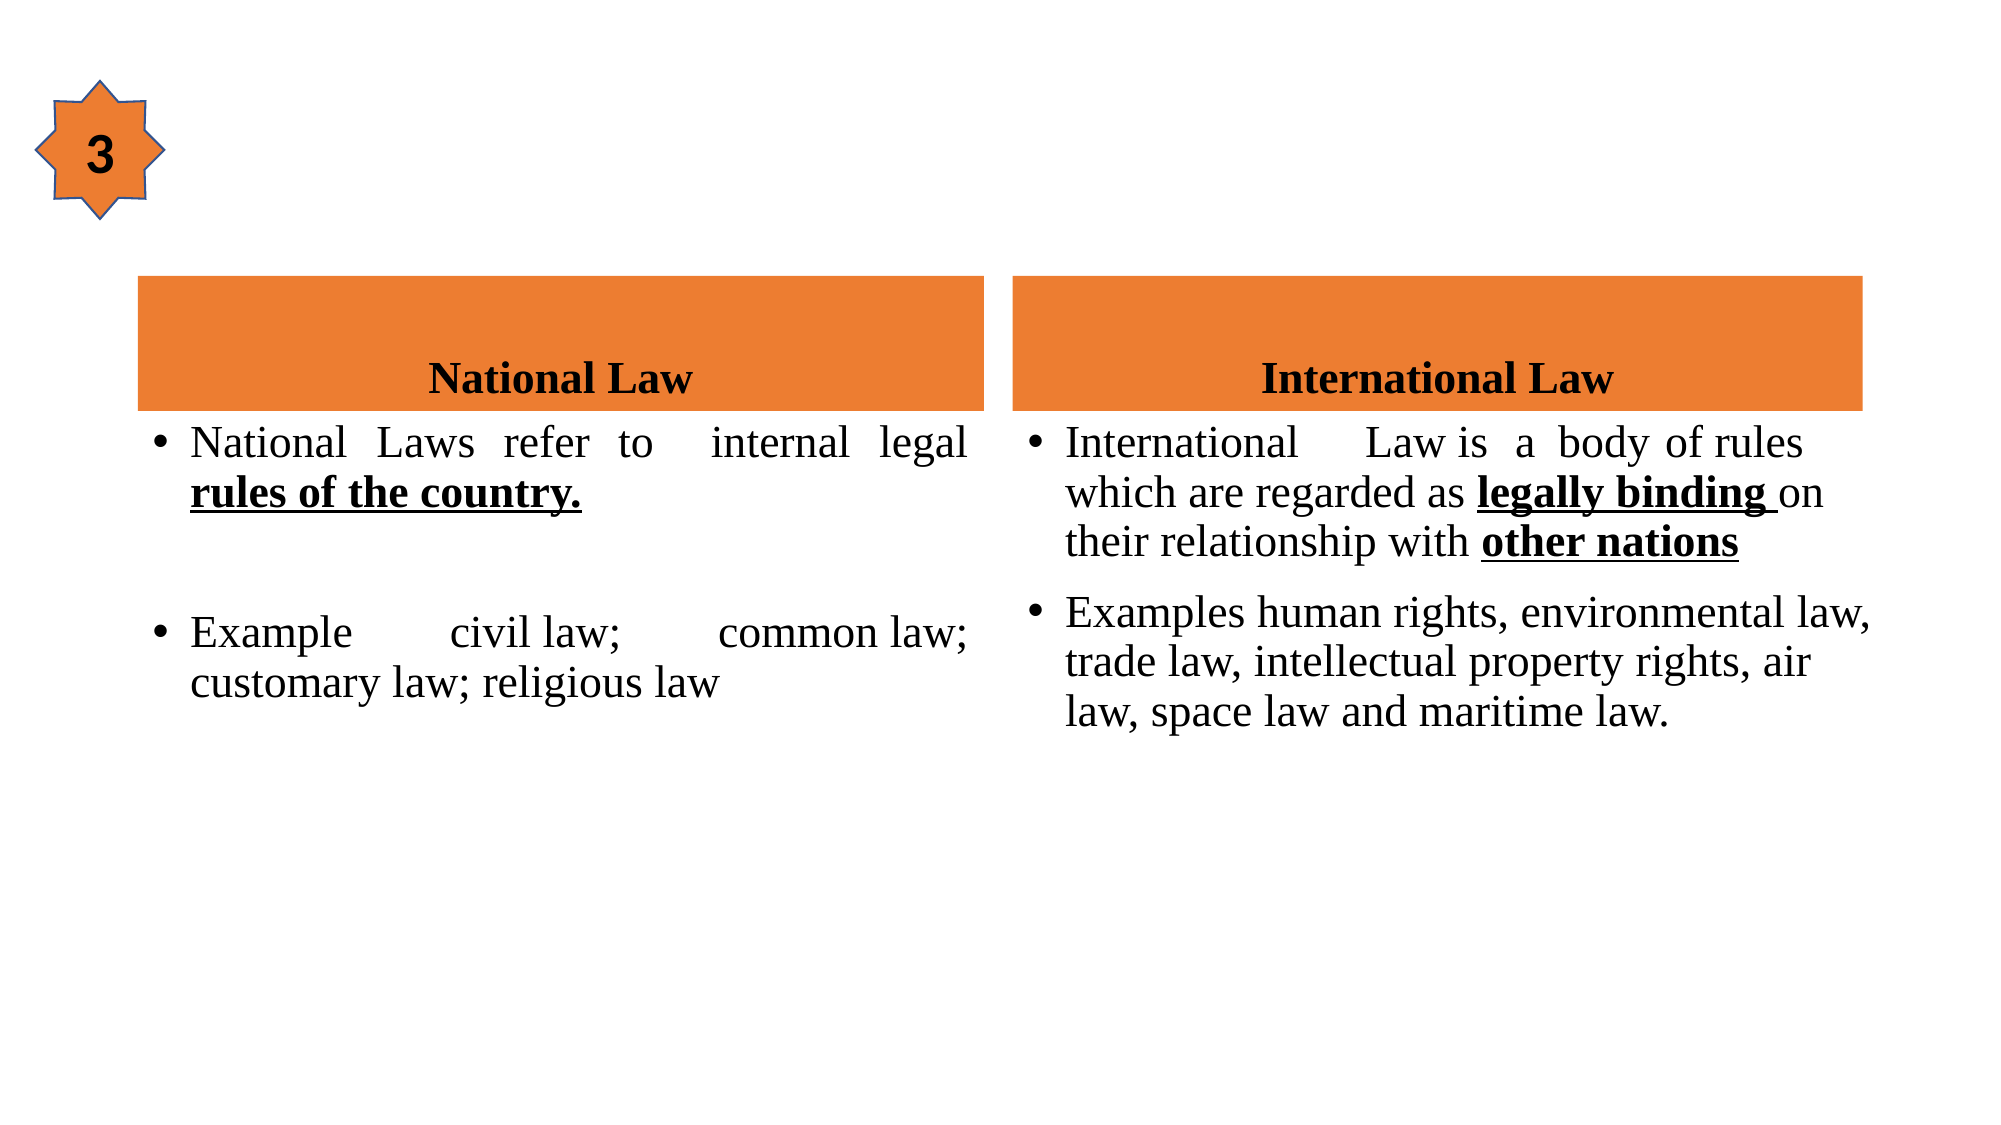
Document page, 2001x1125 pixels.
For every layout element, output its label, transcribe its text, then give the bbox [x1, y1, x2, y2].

list International Law is a body of rules which are regarded as legally binding on their relationship with other nations Examples human rights, environmental law, trade law, intellectual property rights, air law, space law and maritime law. [1012, 410, 1893, 1016]
list International Law [1012, 275, 1863, 410]
list National Law [137, 275, 984, 410]
text_box 3 [34, 79, 166, 221]
list National Laws refer to internal legal rules of the country. Example civil law; common law; customary law; religious law [137, 410, 984, 1016]
